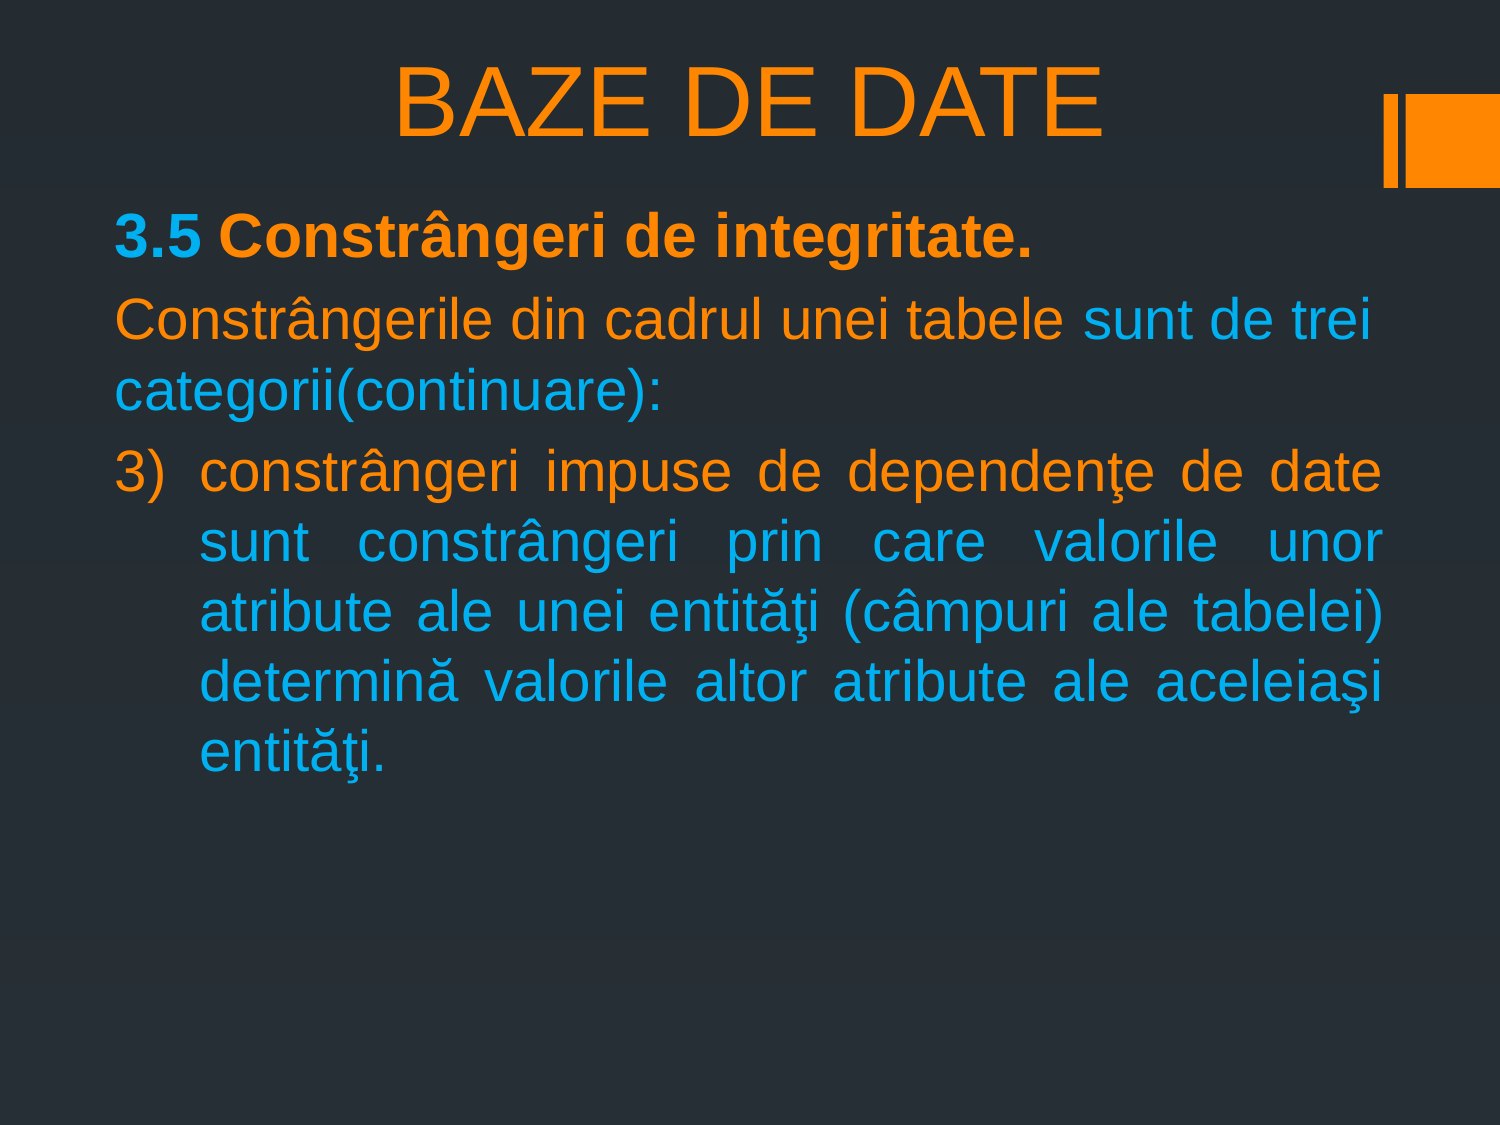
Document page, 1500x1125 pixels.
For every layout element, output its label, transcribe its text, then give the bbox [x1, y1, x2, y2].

subtitle 3.5 Constrângeri de integritate. Constrângerile din cadrul unei tabele sunt de trei categorii(continuare): constrângeri impuse de dependenţe de date sunt constrângeri prin care valorile unor atribute ale unei entităţi (câmpuri ale tabelei) determină valorile altor atribute ale aceleiaşi entităţi. [99, 187, 1400, 1025]
title BAZE DE DATE [112, 0, 1388, 164]
